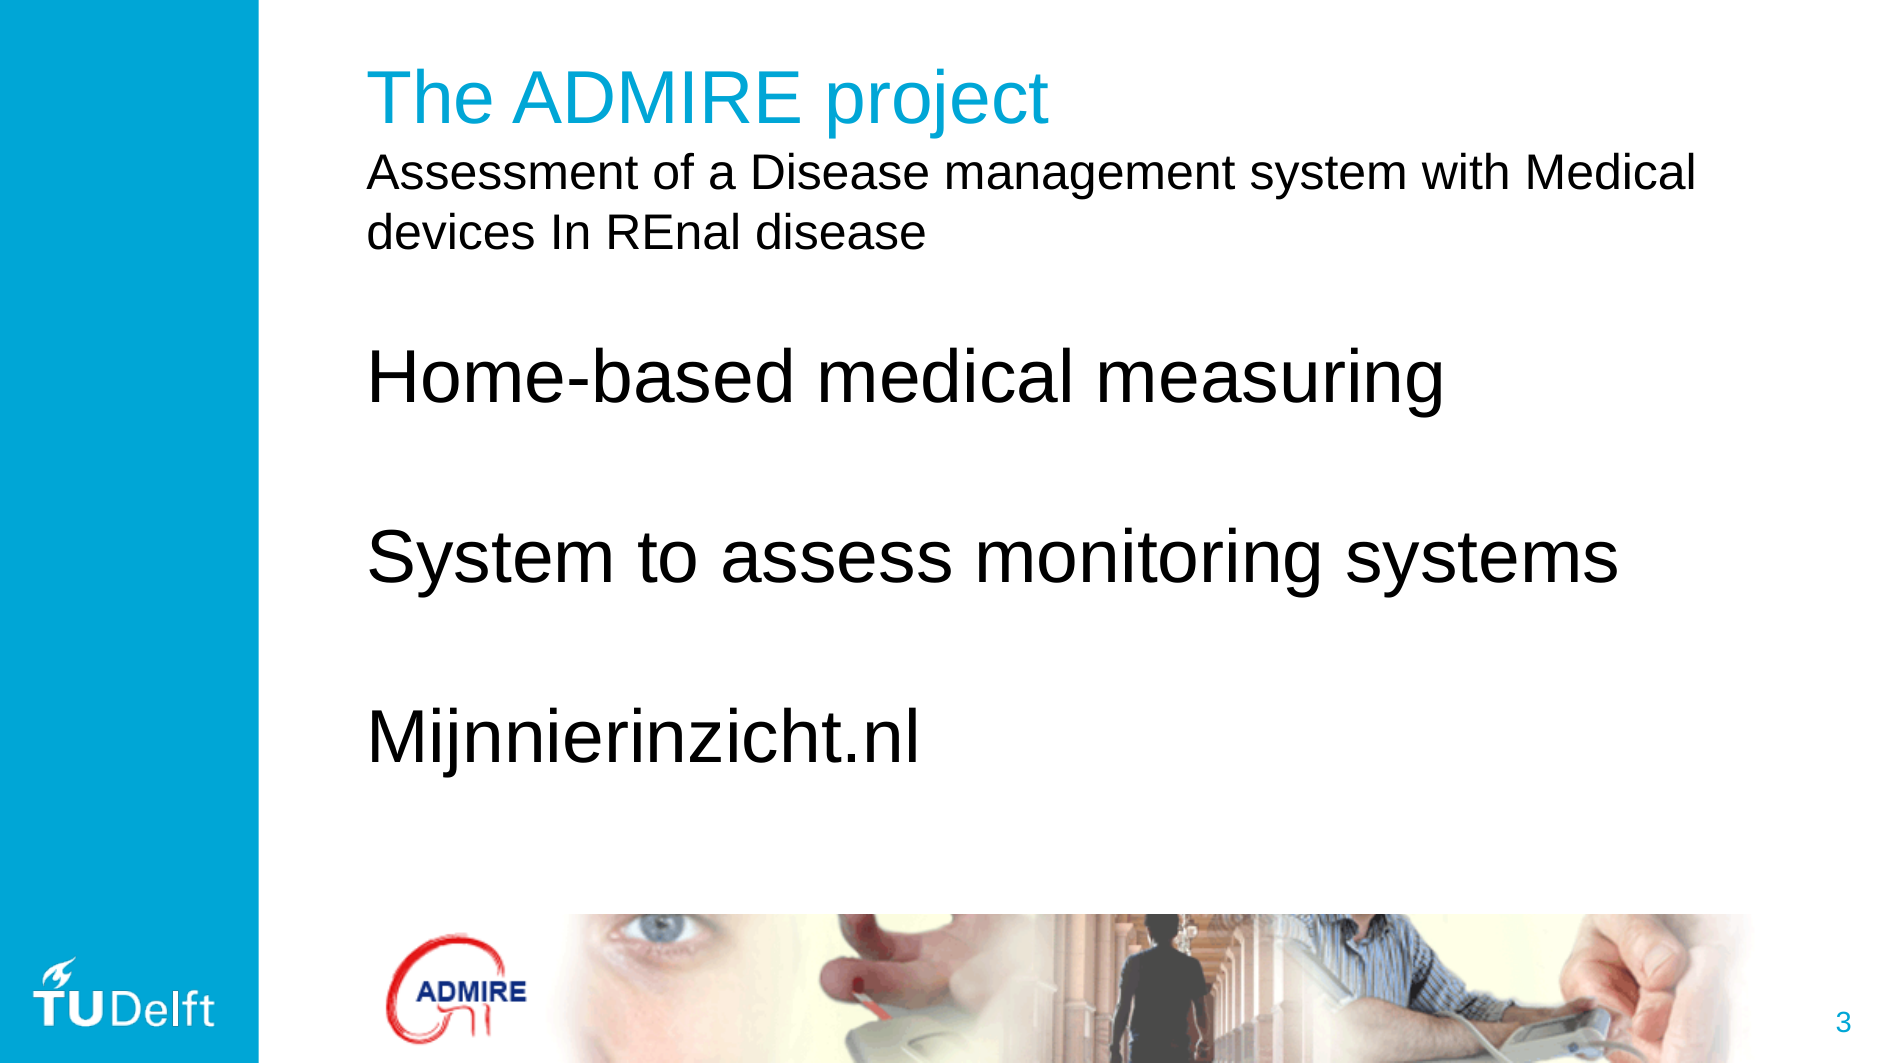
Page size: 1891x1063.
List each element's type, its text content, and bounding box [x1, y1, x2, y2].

text_box The ADMIRE project [351, 41, 1829, 179]
text_box Assessment of a Disease management system with Medical devices In REnal disease [351, 179, 1829, 267]
picture [377, 914, 1756, 1063]
text_box Home-based medical measuring System to assess monitoring systems Mijnnierinzicht.nl [351, 320, 1829, 785]
